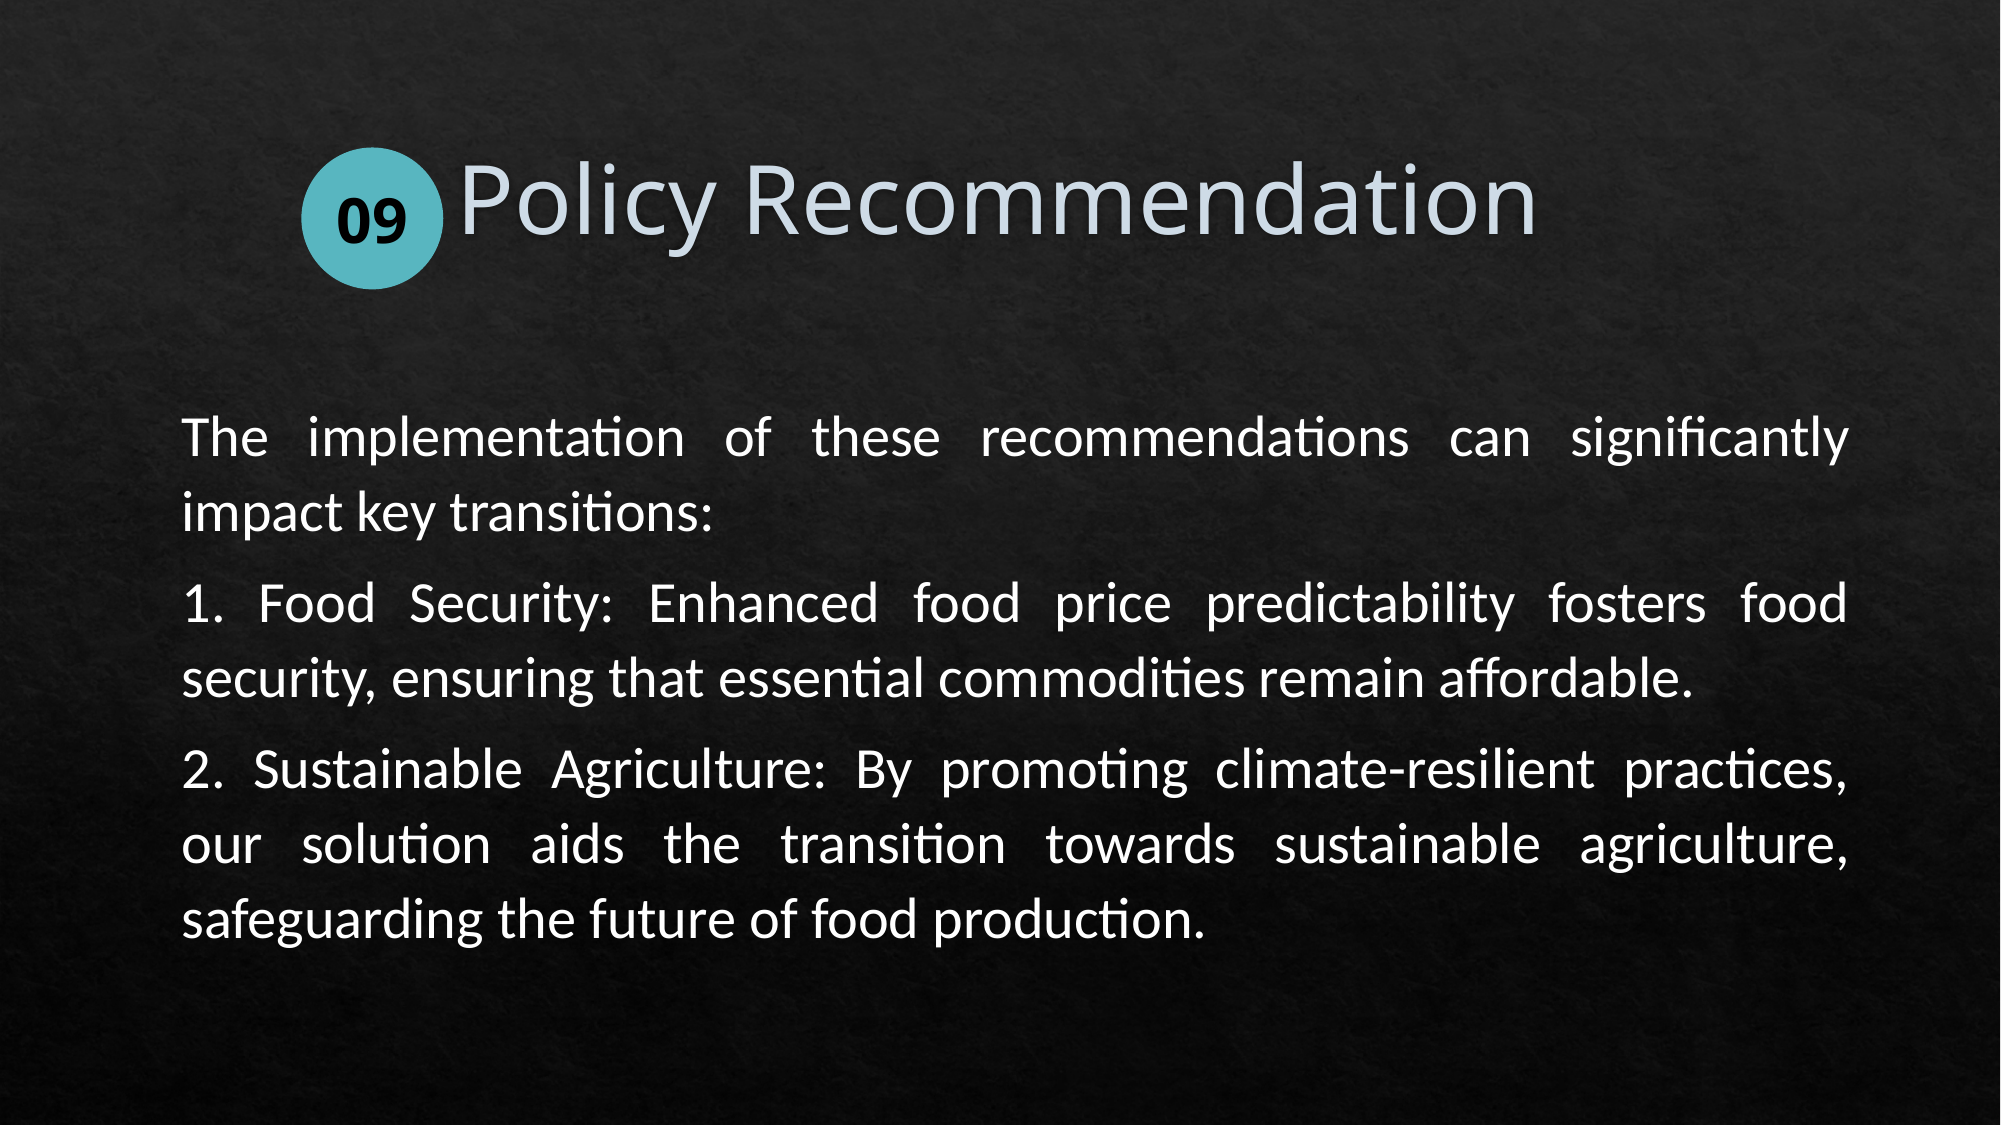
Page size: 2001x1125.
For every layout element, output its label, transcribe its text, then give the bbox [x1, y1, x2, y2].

text_box 09 [321, 173, 423, 264]
title Policy Recommendation [149, 99, 1849, 307]
text_box [300, 146, 445, 291]
text_box The implementation of these recommendations can significantly impact key transitions: 1. Food Security: Enhanced food price predictability fosters food security, ensuring that essential commodities remain affordable. 2. Sustainable Agriculture: By promoting climate-resilient practices, our solution aids the transition towards sustainable agriculture, safeguarding the future of food production. [166, 385, 1865, 1050]
